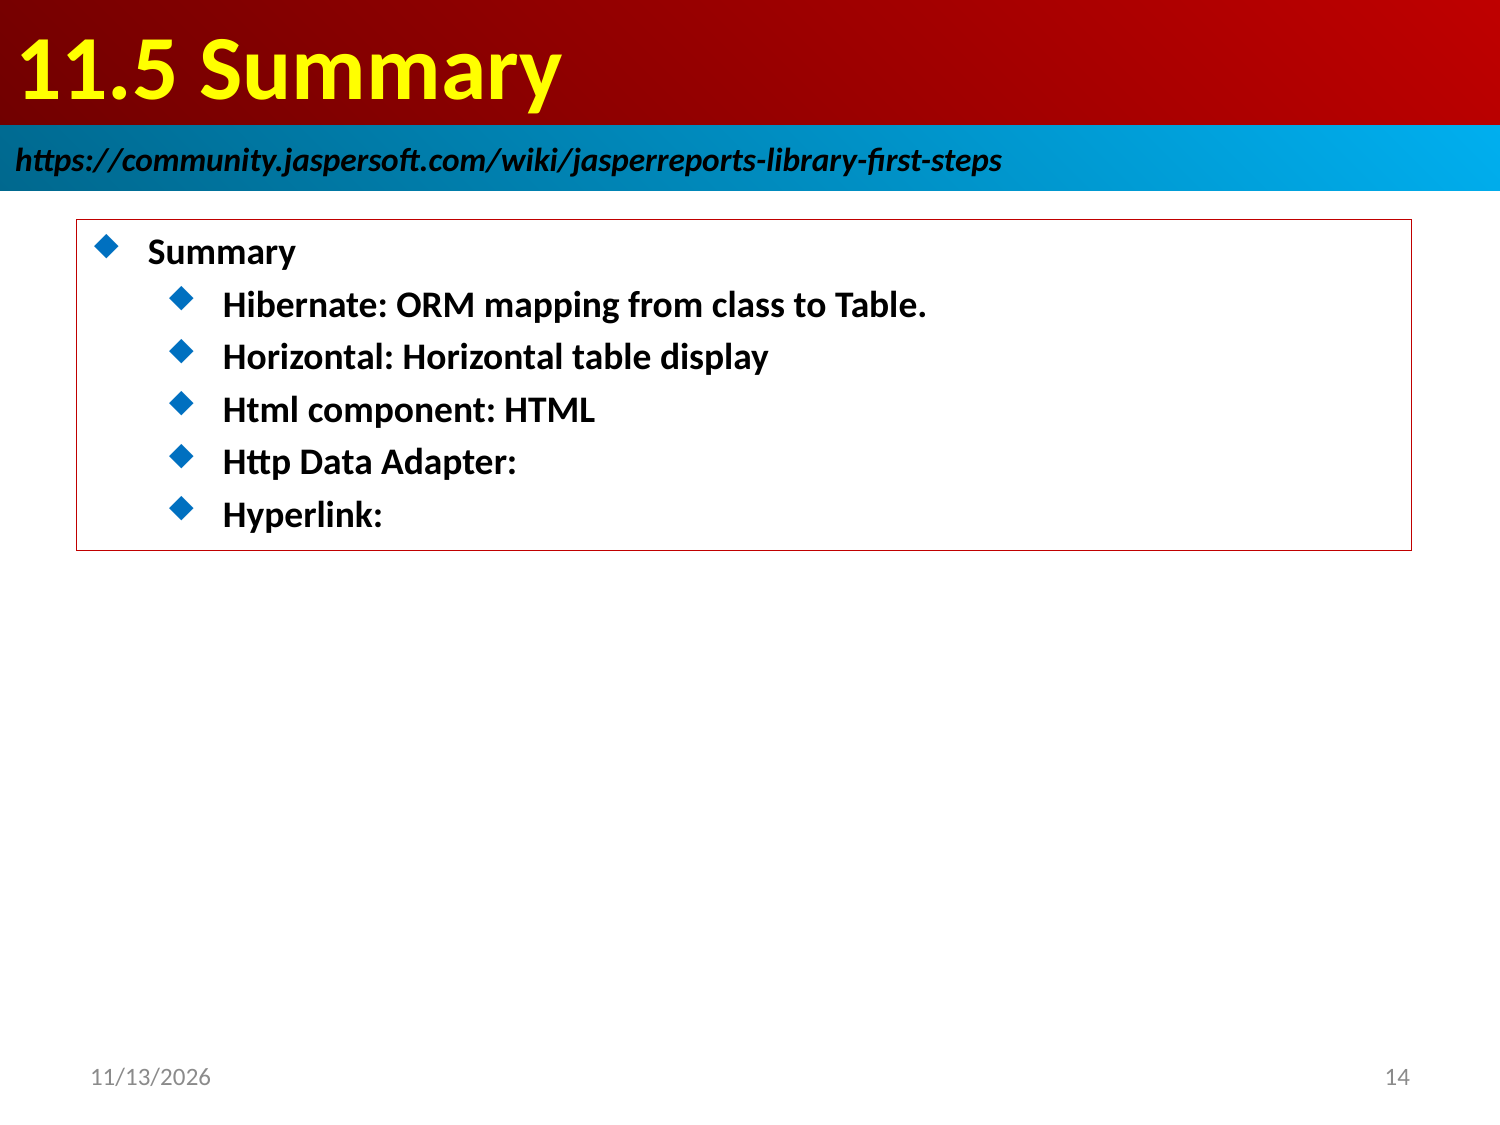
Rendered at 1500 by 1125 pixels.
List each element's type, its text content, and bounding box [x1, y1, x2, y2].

title 11.5 Summary [0, 0, 1500, 125]
slide_number 14 [1074, 1042, 1425, 1109]
subtitle Summary Hibernate: ORM mapping from class to Table. Horizontal: Horizontal table display Html component: HTML Http Data Adapter: Hyperlink: [76, 219, 1412, 551]
text_box https://community.jaspersoft.com/wiki/jasperreports-library-first-steps [0, 125, 1500, 191]
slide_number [75, 1042, 425, 1109]
